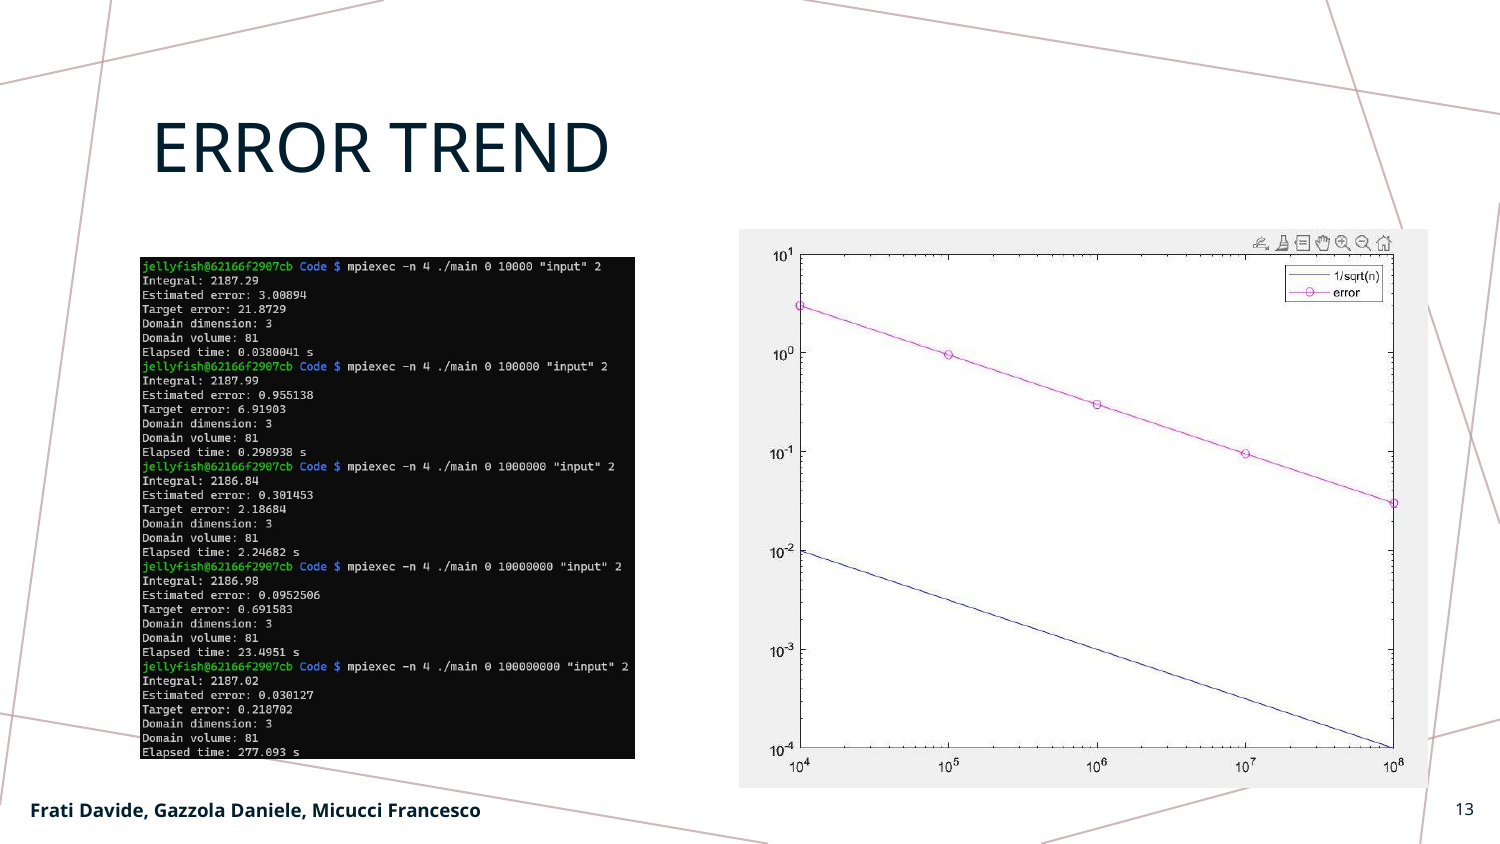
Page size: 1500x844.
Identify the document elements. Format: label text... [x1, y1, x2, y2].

title ERROR TREND [140, 65, 1360, 236]
picture [739, 228, 1428, 788]
footer Frati Davide, Gazzola Daniele, Micucci Francesco [19, 787, 573, 833]
picture [140, 257, 635, 760]
slide_number 13 [1427, 787, 1486, 833]
